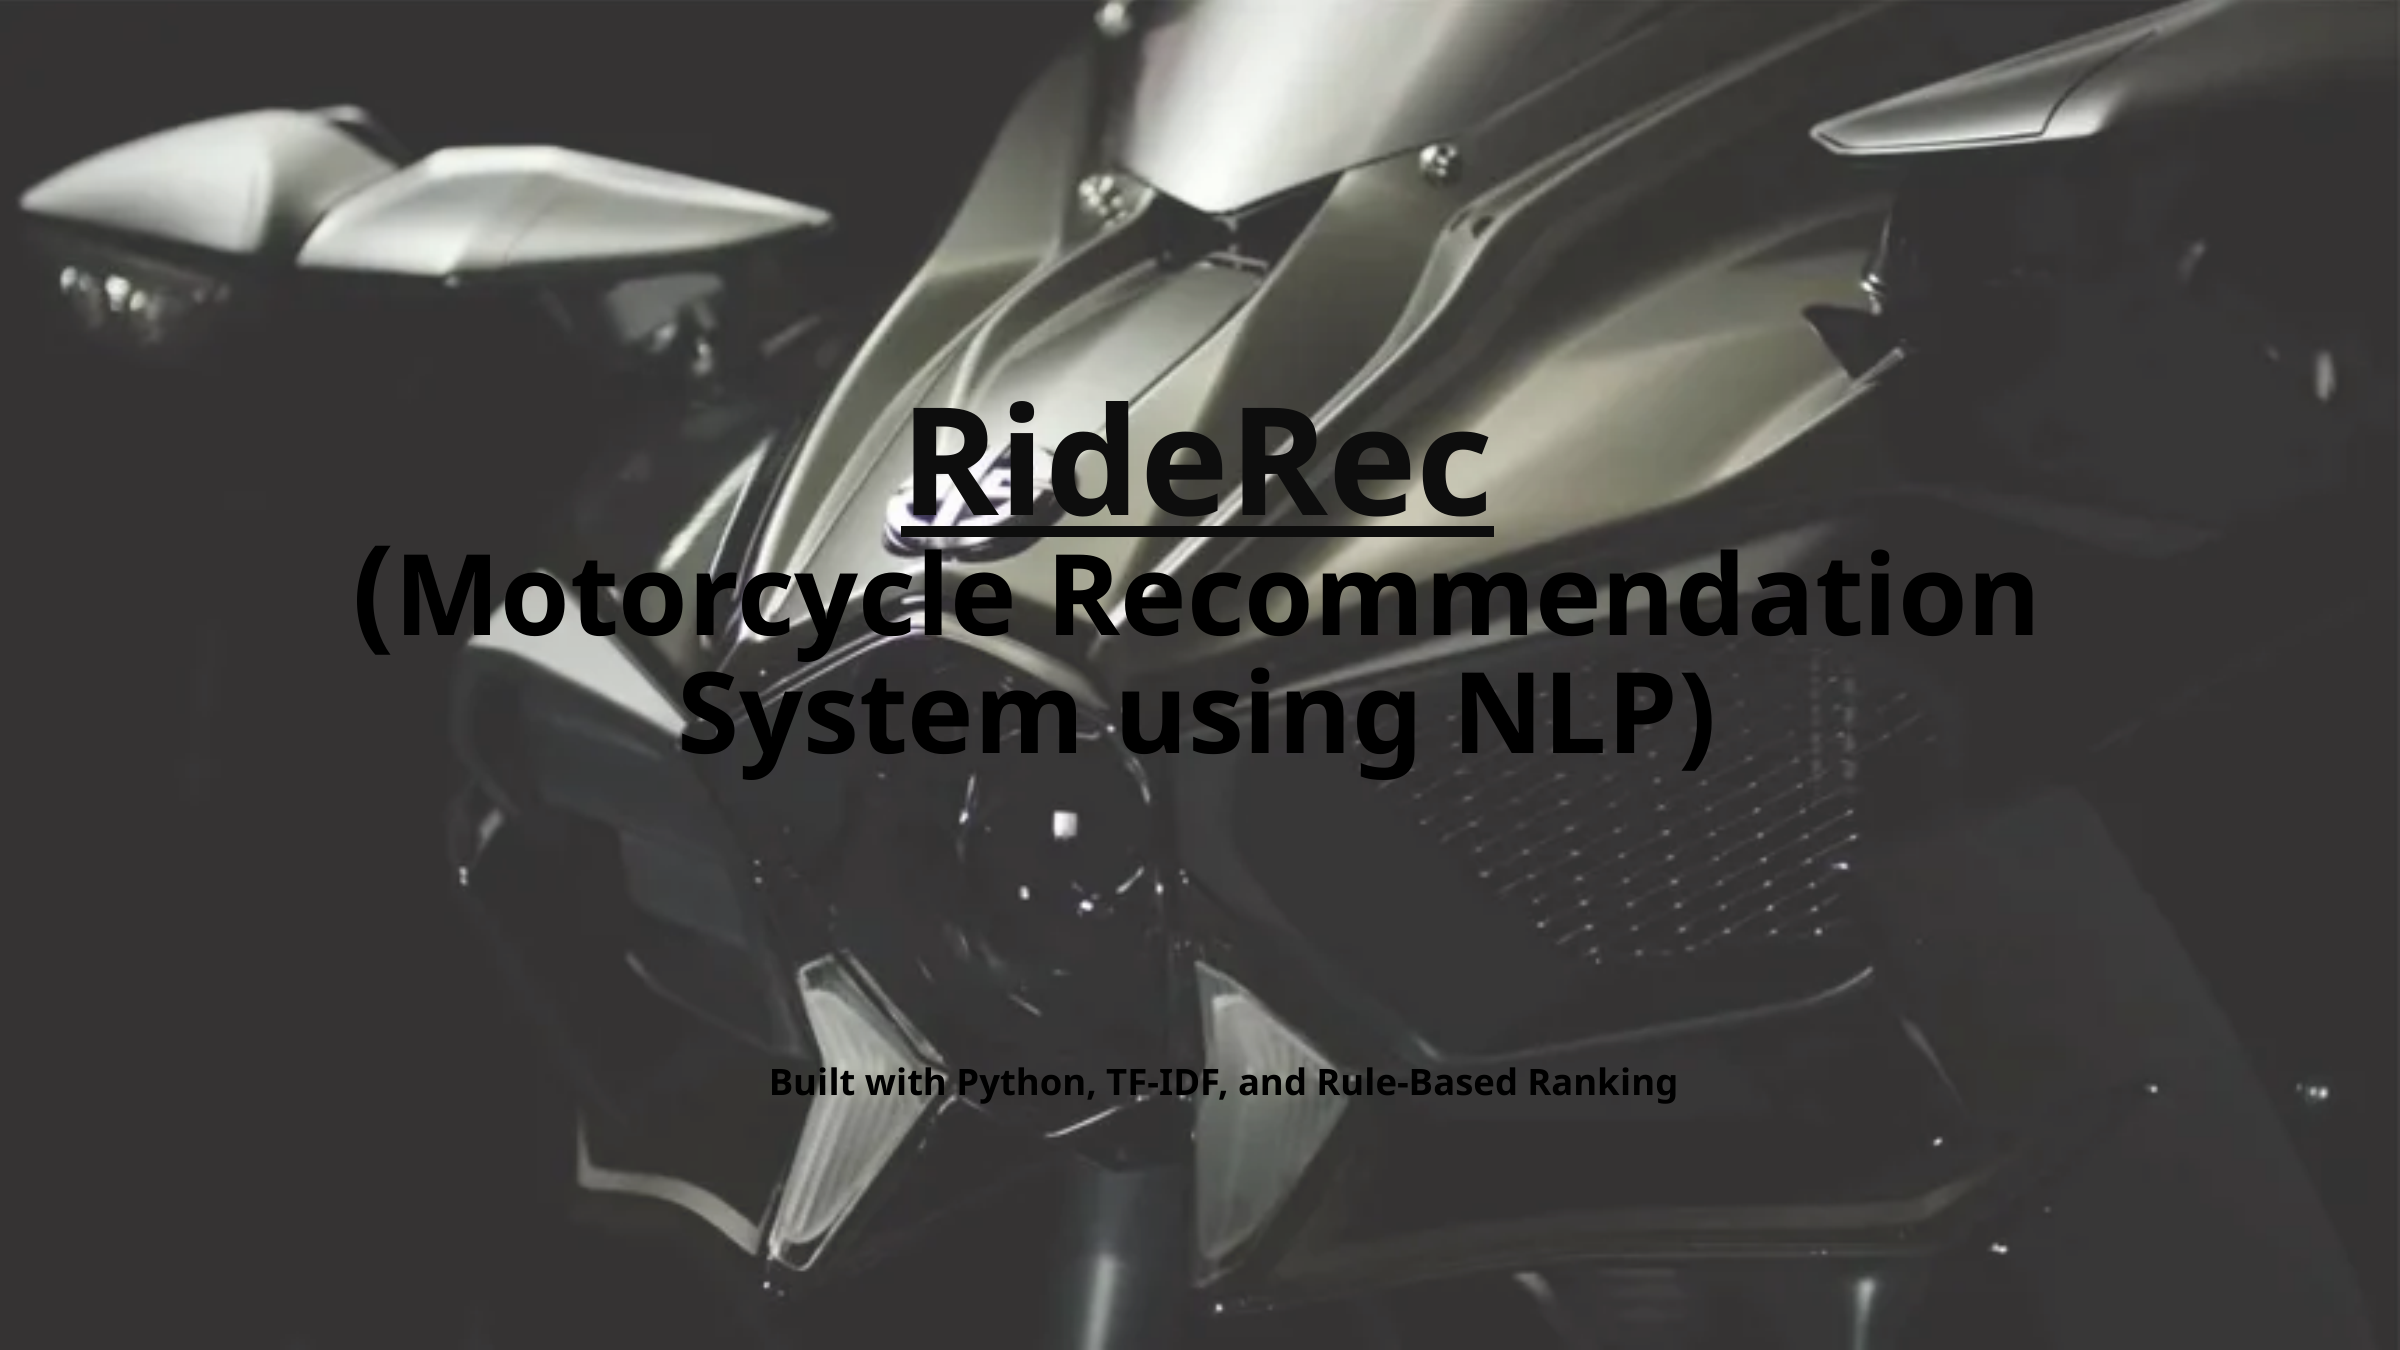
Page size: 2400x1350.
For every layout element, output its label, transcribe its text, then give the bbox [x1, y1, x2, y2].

text_box Built with Python, TF-IDF, and Rule-Based Ranking [697, 1043, 1751, 1104]
text_box RideRec (Motorcycle Recommendation System using NLP) [144, 306, 2250, 900]
